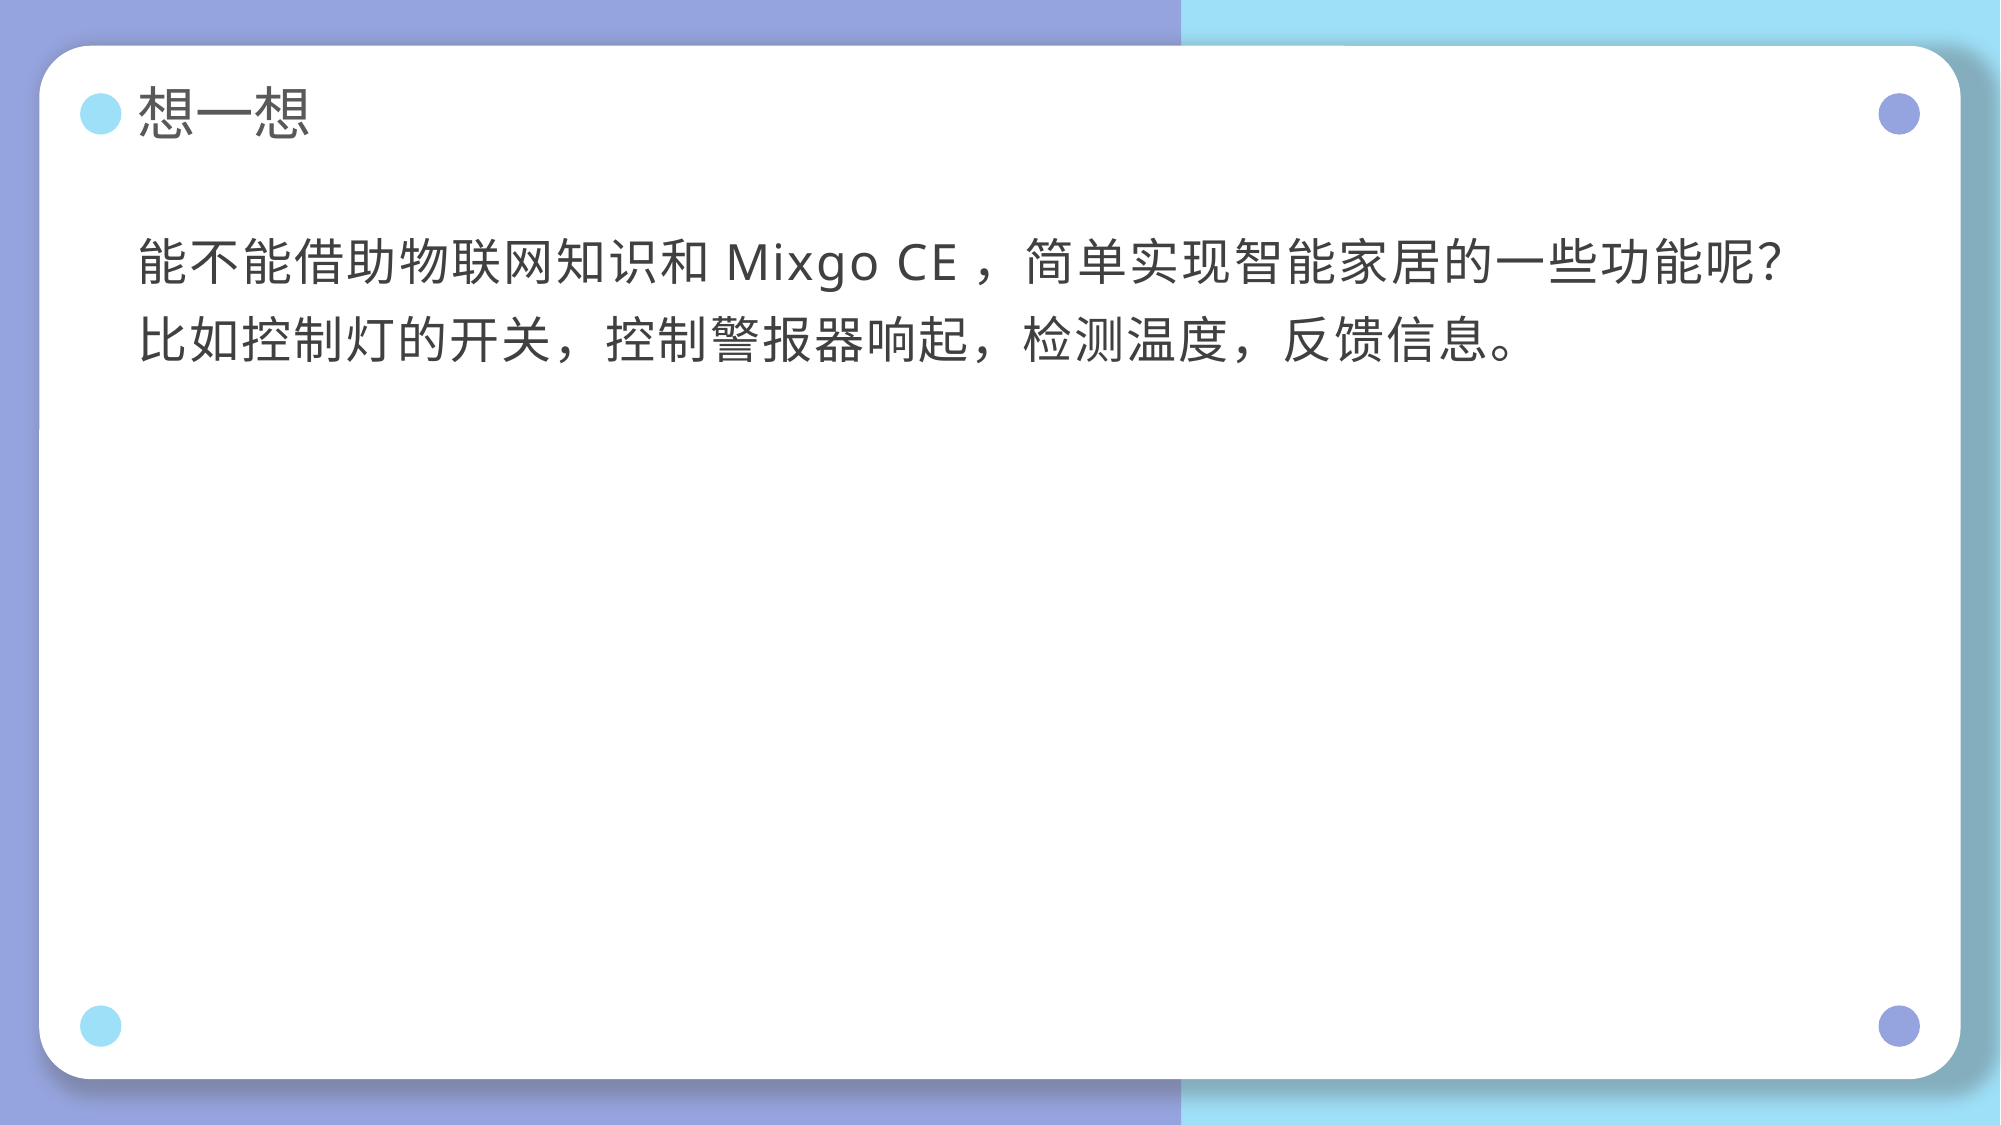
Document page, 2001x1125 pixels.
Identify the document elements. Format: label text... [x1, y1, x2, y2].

list 能不能借助物联网知识和Mixgo CE，简单实现智能家居的一些功能呢？比如控制灯的开关，控制警报器响起，检测温度，反馈信息。 [137, 205, 1811, 407]
title 想一想 [137, 77, 976, 157]
